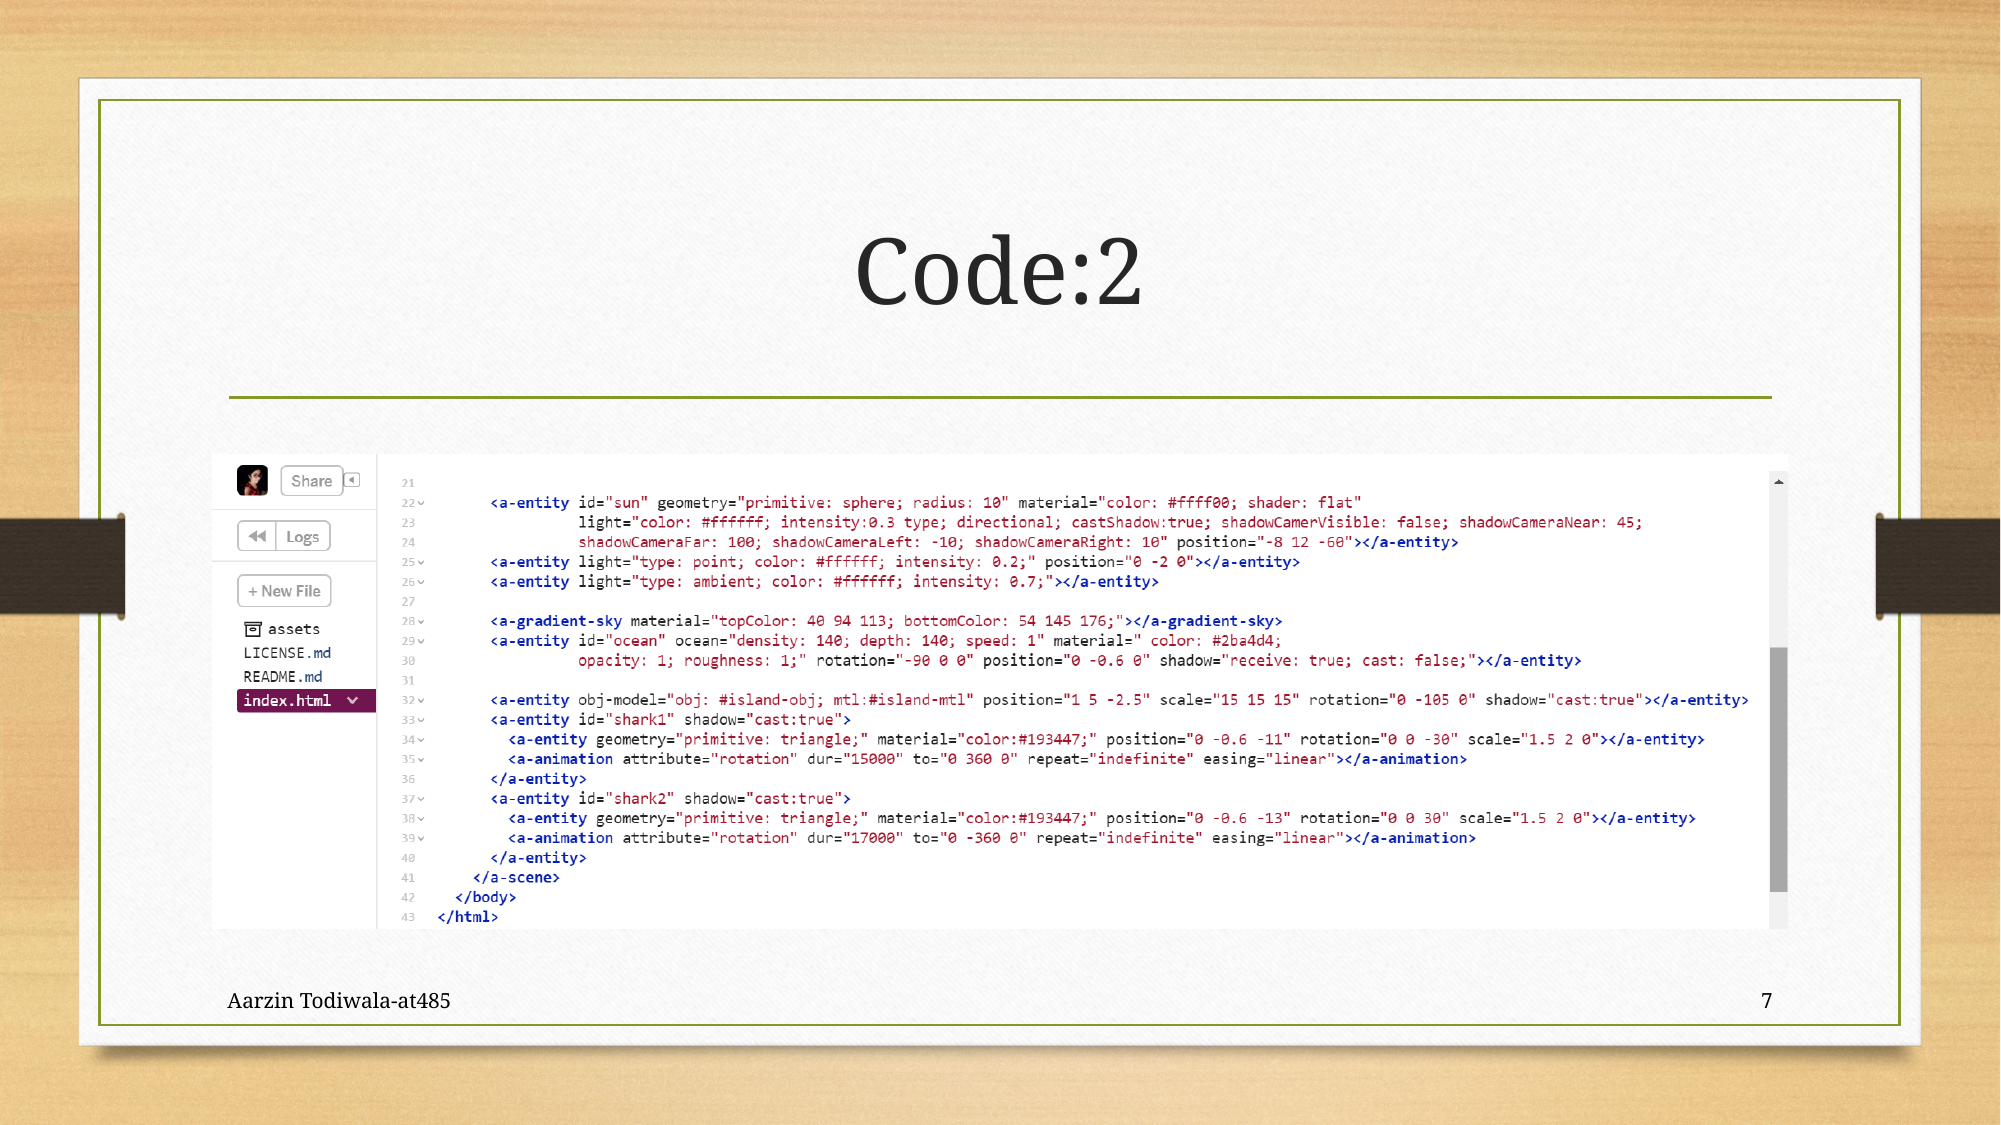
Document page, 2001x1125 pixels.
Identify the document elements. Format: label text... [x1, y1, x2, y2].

picture [0, 0, 2001, 1125]
title Code:2 [212, 161, 1788, 375]
slide_number 7 [1698, 979, 1788, 1025]
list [212, 454, 1788, 930]
footer Aarzin Todiwala-at485 [212, 979, 1411, 1025]
